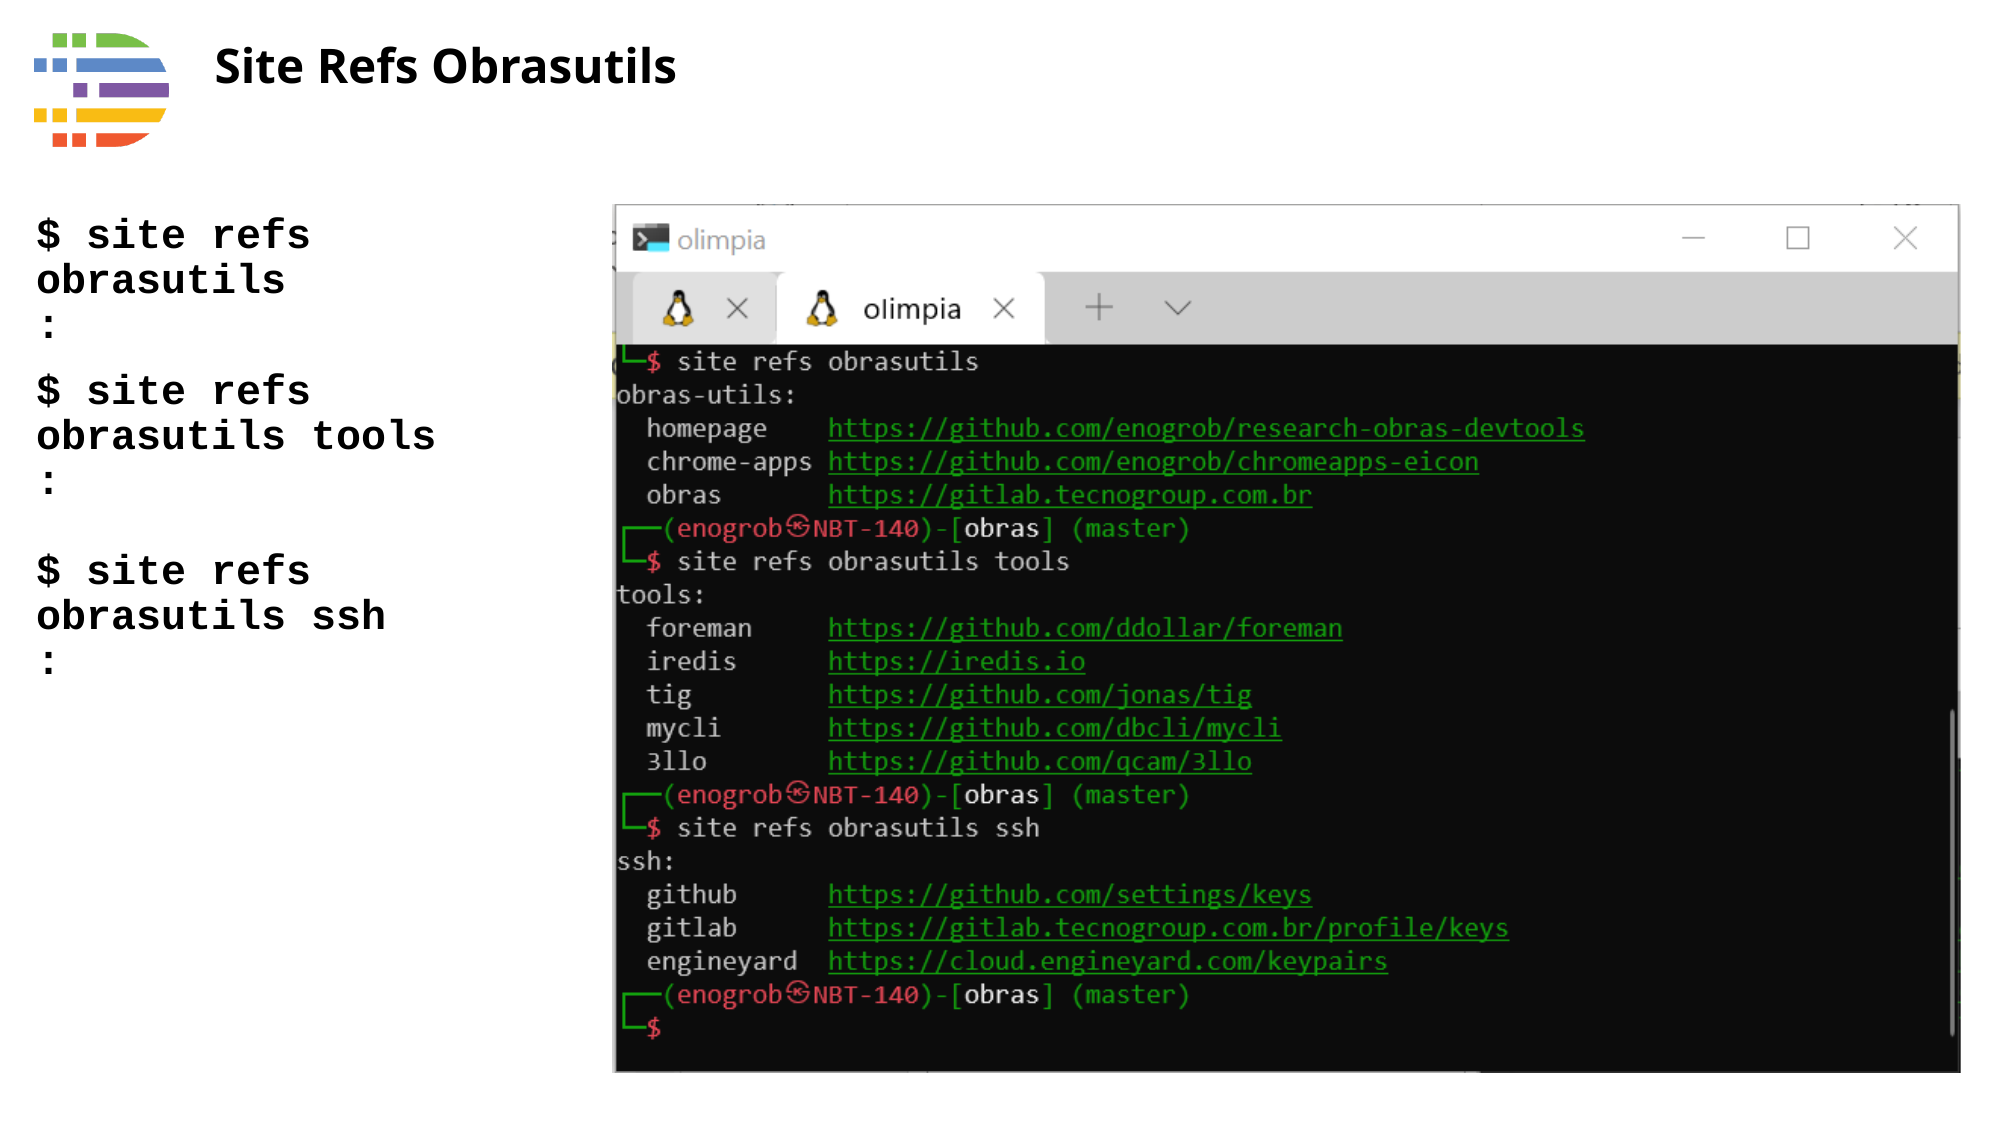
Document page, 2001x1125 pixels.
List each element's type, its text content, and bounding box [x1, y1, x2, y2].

title Site Refs Obrasutils [199, 34, 1961, 160]
picture [34, 22, 170, 158]
list $ site refs obrasutils : $ site refs obrasutils tools : $ site refs obrasutils ssh : [21, 204, 599, 1073]
picture [612, 204, 1961, 1073]
